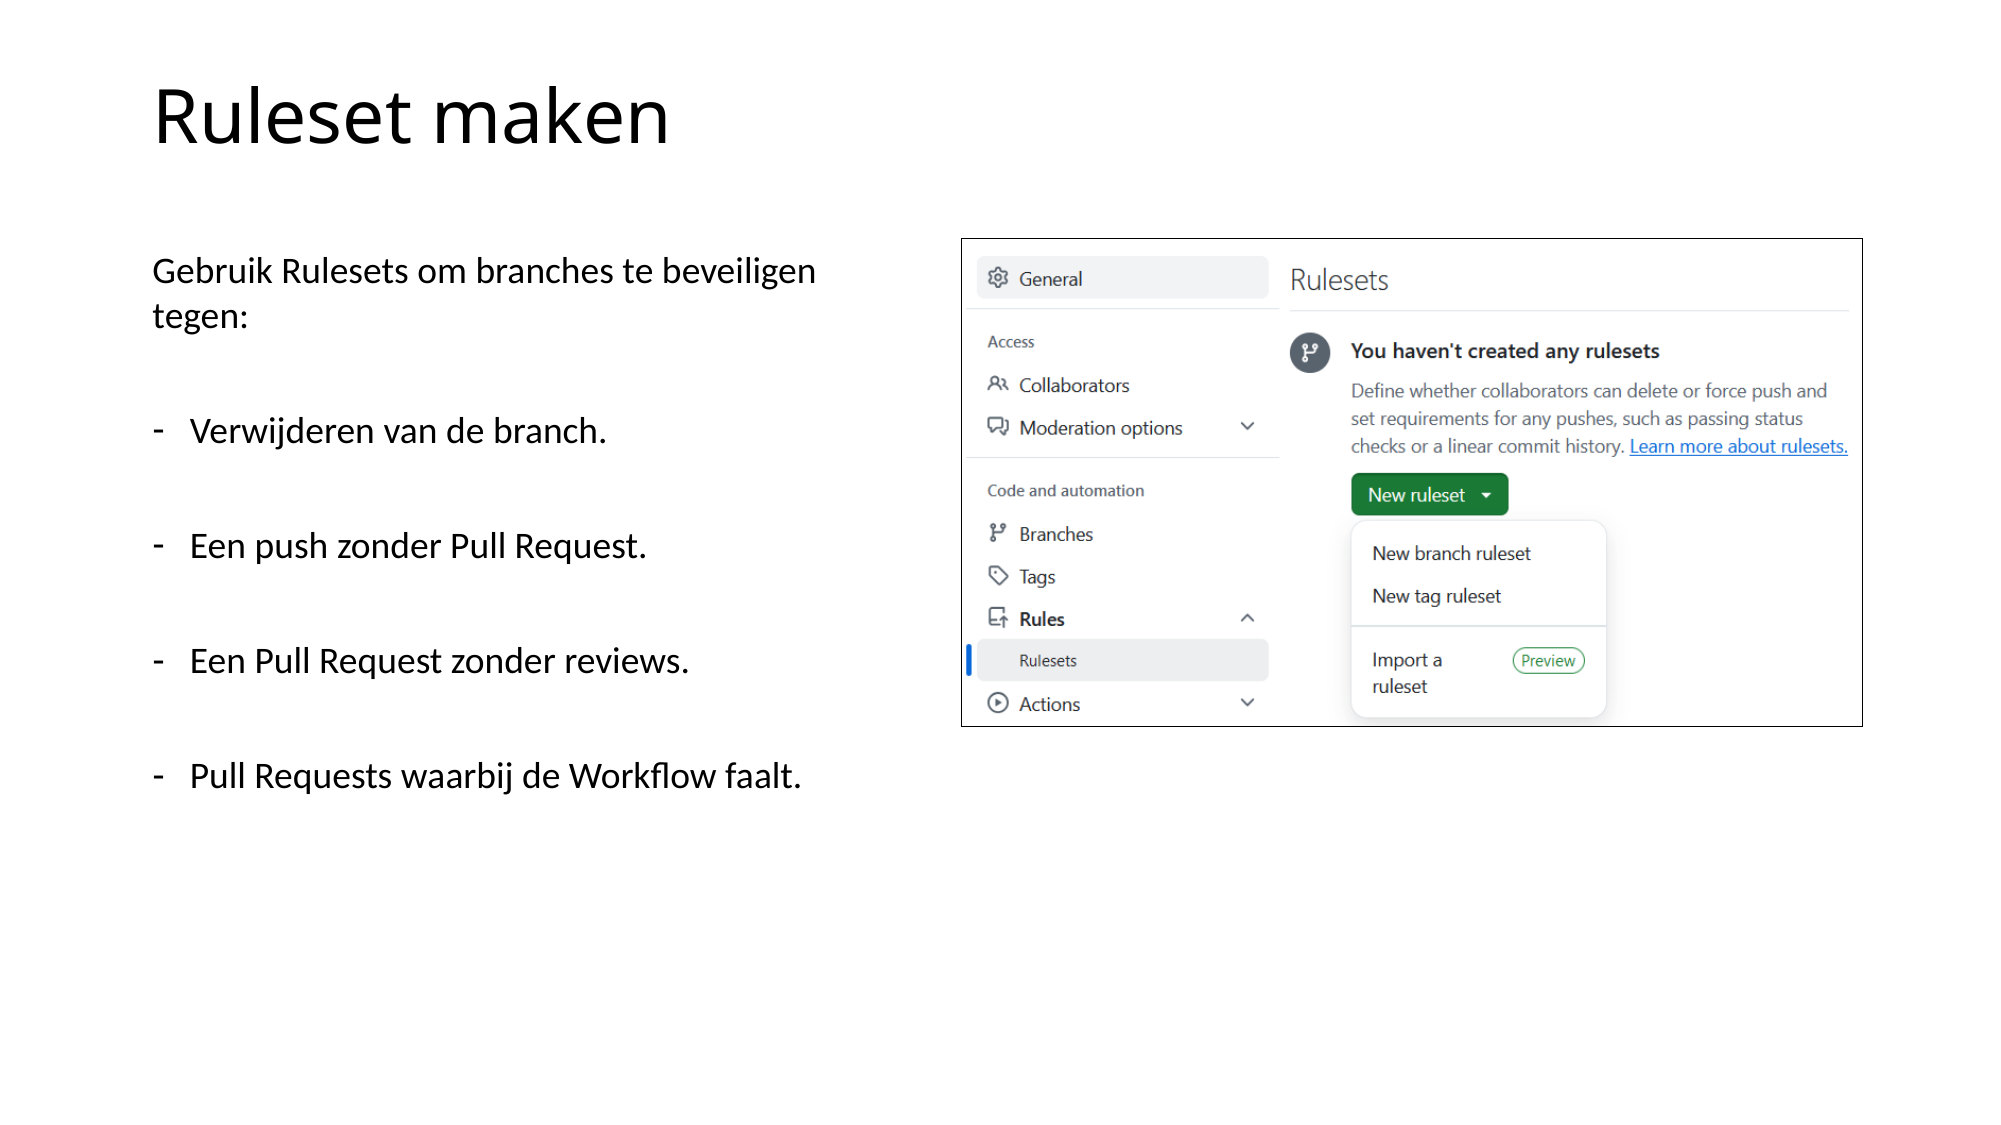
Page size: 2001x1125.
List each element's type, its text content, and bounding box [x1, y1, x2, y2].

picture [961, 238, 1863, 727]
title Ruleset maken [137, 59, 1863, 178]
text_box Gebruik Rulesets om branches te beveiligen tegen: Verwijderen van de branch. Een push zonder Pull Request. Een Pull Request zonder reviews. Pull Requests waarbij de Workflow faalt. [137, 238, 884, 1014]
